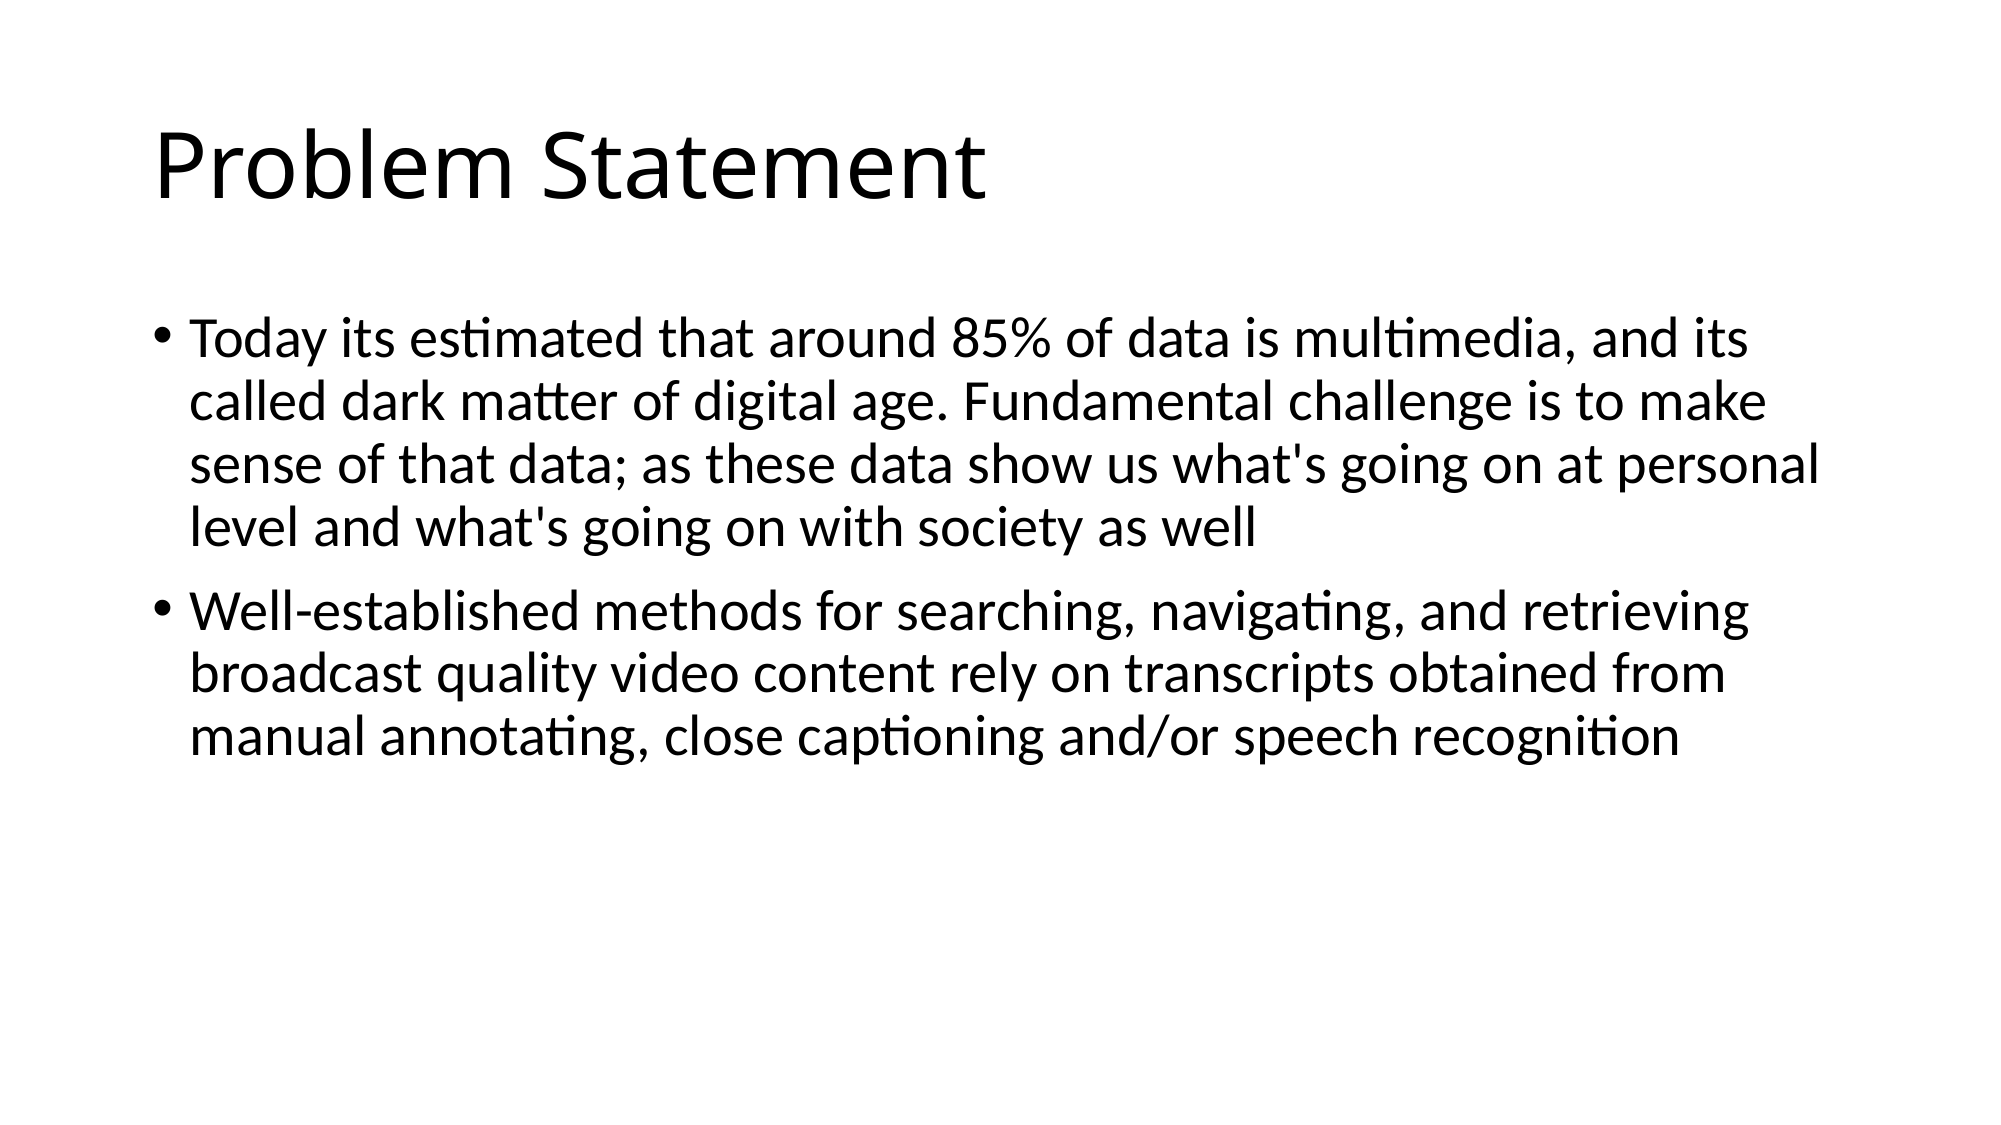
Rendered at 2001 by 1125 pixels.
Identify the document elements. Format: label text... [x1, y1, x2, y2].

list Today its estimated that around 85% of data is multimedia, and its called dark matter of digital age. Fundamental challenge is to make sense of that data; as these data show us what's going on at personal level and what's going on with society as well Well-established methods for searching, navigating, and retrieving broadcast quality video content rely on transcripts obtained from manual annotating, close captioning and/or speech recognition [137, 299, 1863, 1014]
title Problem Statement [137, 59, 1863, 278]
